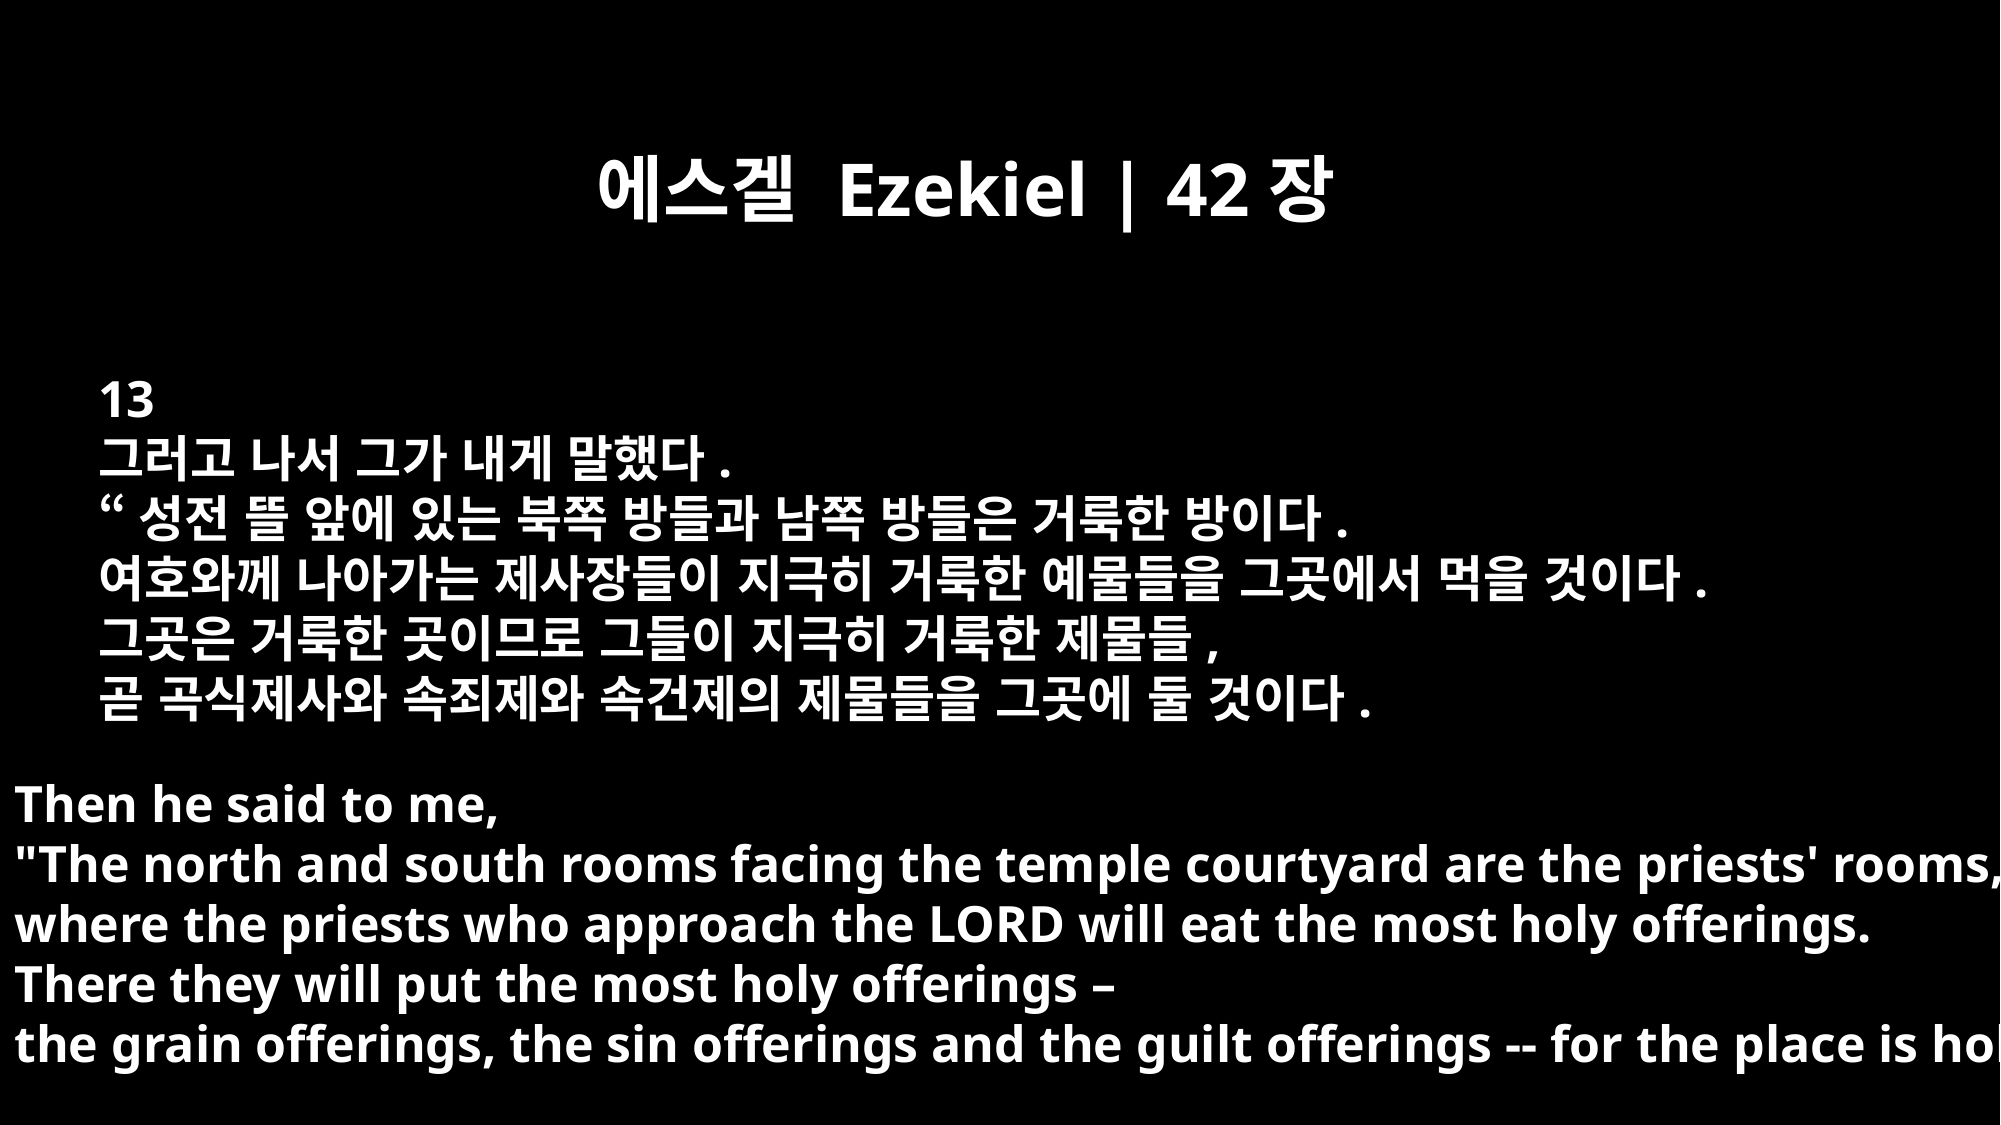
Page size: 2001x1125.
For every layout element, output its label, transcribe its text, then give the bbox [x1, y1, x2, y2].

text_box 에스겔 Ezekiel | 42장 [581, 136, 1351, 239]
text_box Then he said to me, "The north and south rooms facing the temple courtyard are the priests' rooms, where the priests who approach the LORD will eat the most holy offerings. There they will put the most holy offerings – the grain offerings, the sin offerings and the guilt offerings -- for the place is holy. [0, 764, 2000, 1080]
text_box 13 그러고 나서 그가 내게 말했다. “성전 뜰 앞에 있는 북쪽 방들과 남쪽 방들은 거룩한 방이다. 여호와께 나아가는 제사장들이 지극히 거룩한 예물들을 그곳에서 먹을 것이다. 그곳은 거룩한 곳이므로 그들이 지극히 거룩한 제물들, 곧 곡식제사와 속죄제와 속건제의 제물들을 그곳에 둘 것이다. [83, 359, 1737, 735]
